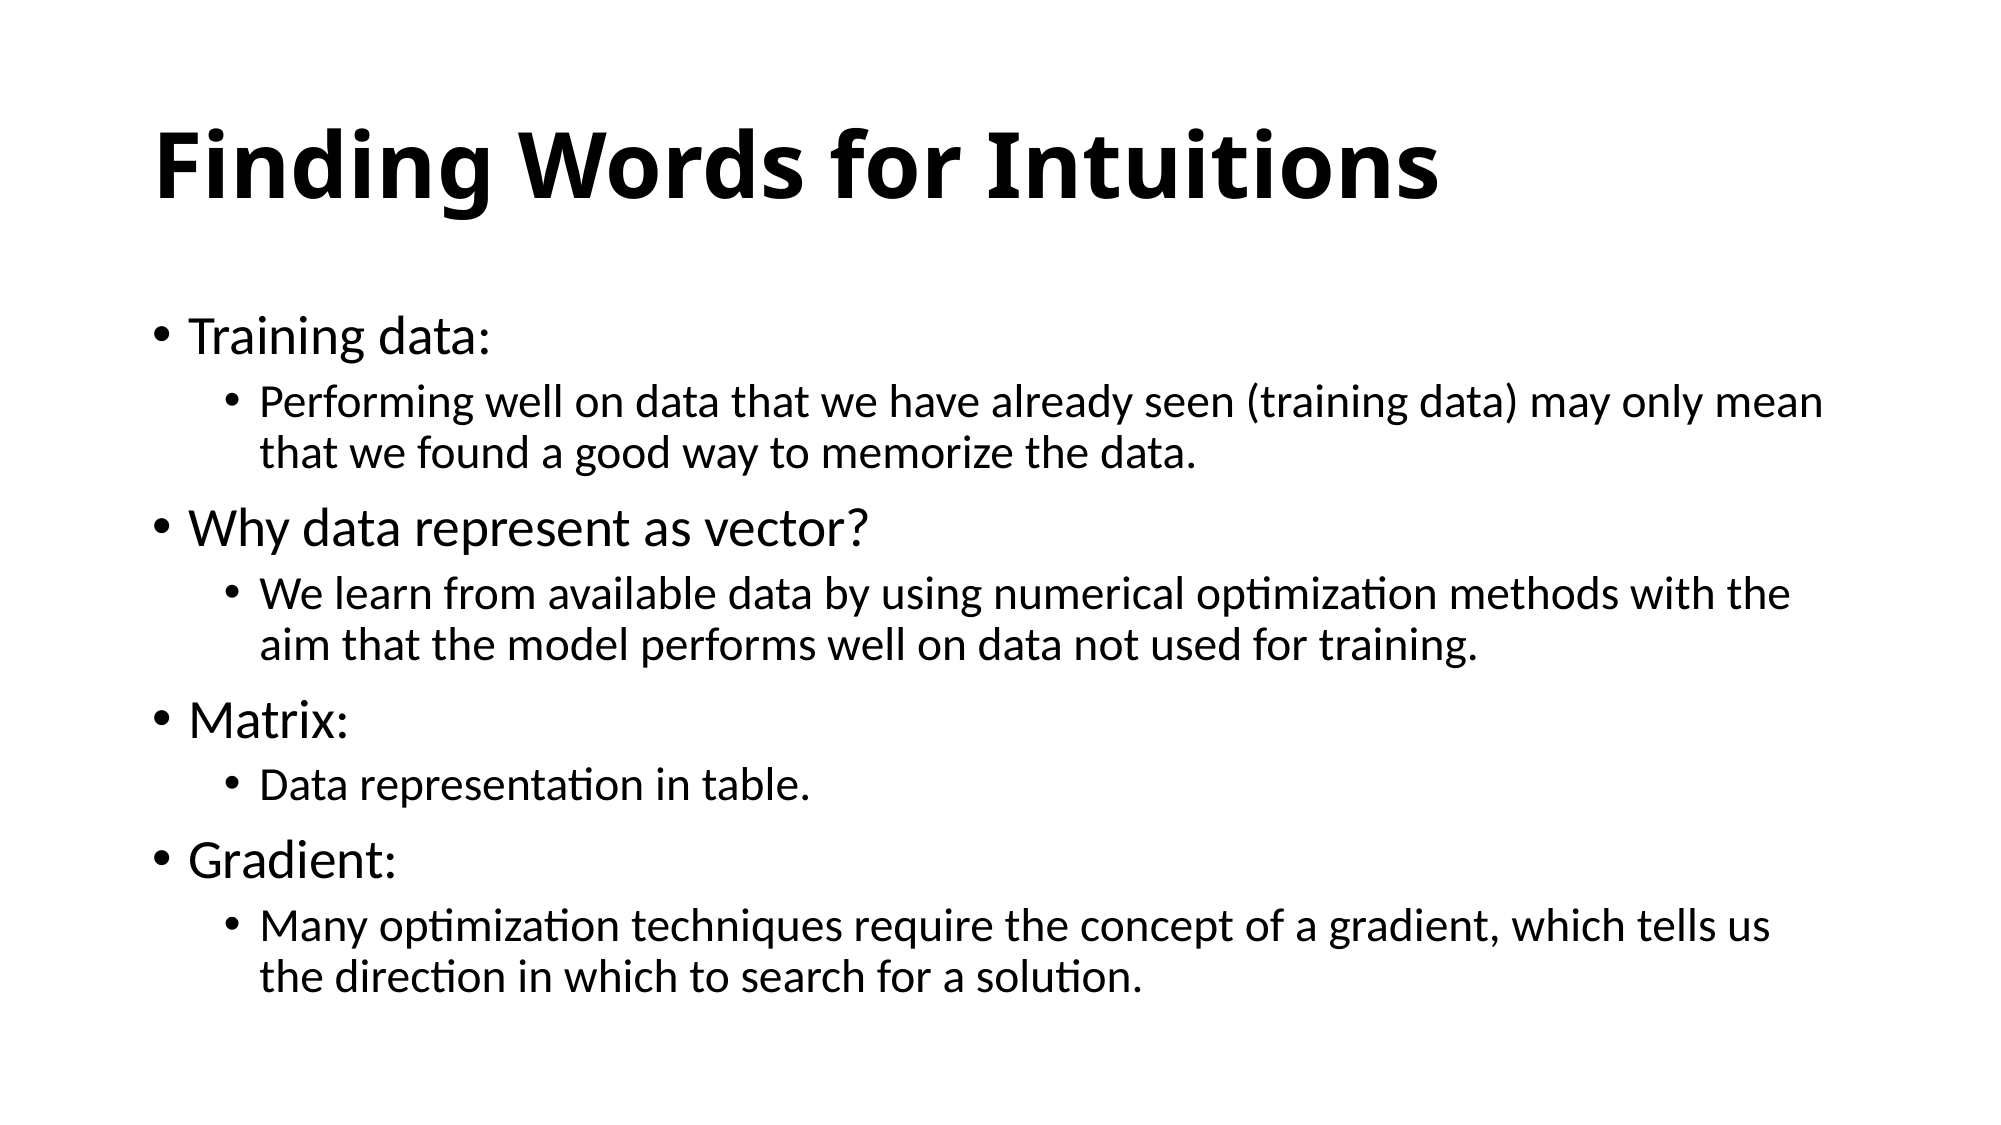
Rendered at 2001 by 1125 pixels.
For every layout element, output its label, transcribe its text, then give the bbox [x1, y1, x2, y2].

title Finding Words for Intuitions [137, 59, 1863, 278]
list Training data: Performing well on data that we have already seen (training data) may only mean that we found a good way to memorize the data. Why data represent as vector? We learn from available data by using numerical optimization methods with the aim that the model performs well on data not used for training. Matrix: Data representation in table. Gradient: Many optimization techniques require the concept of a gradient, which tells us the direction in which to search for a solution. [137, 299, 1863, 1014]
